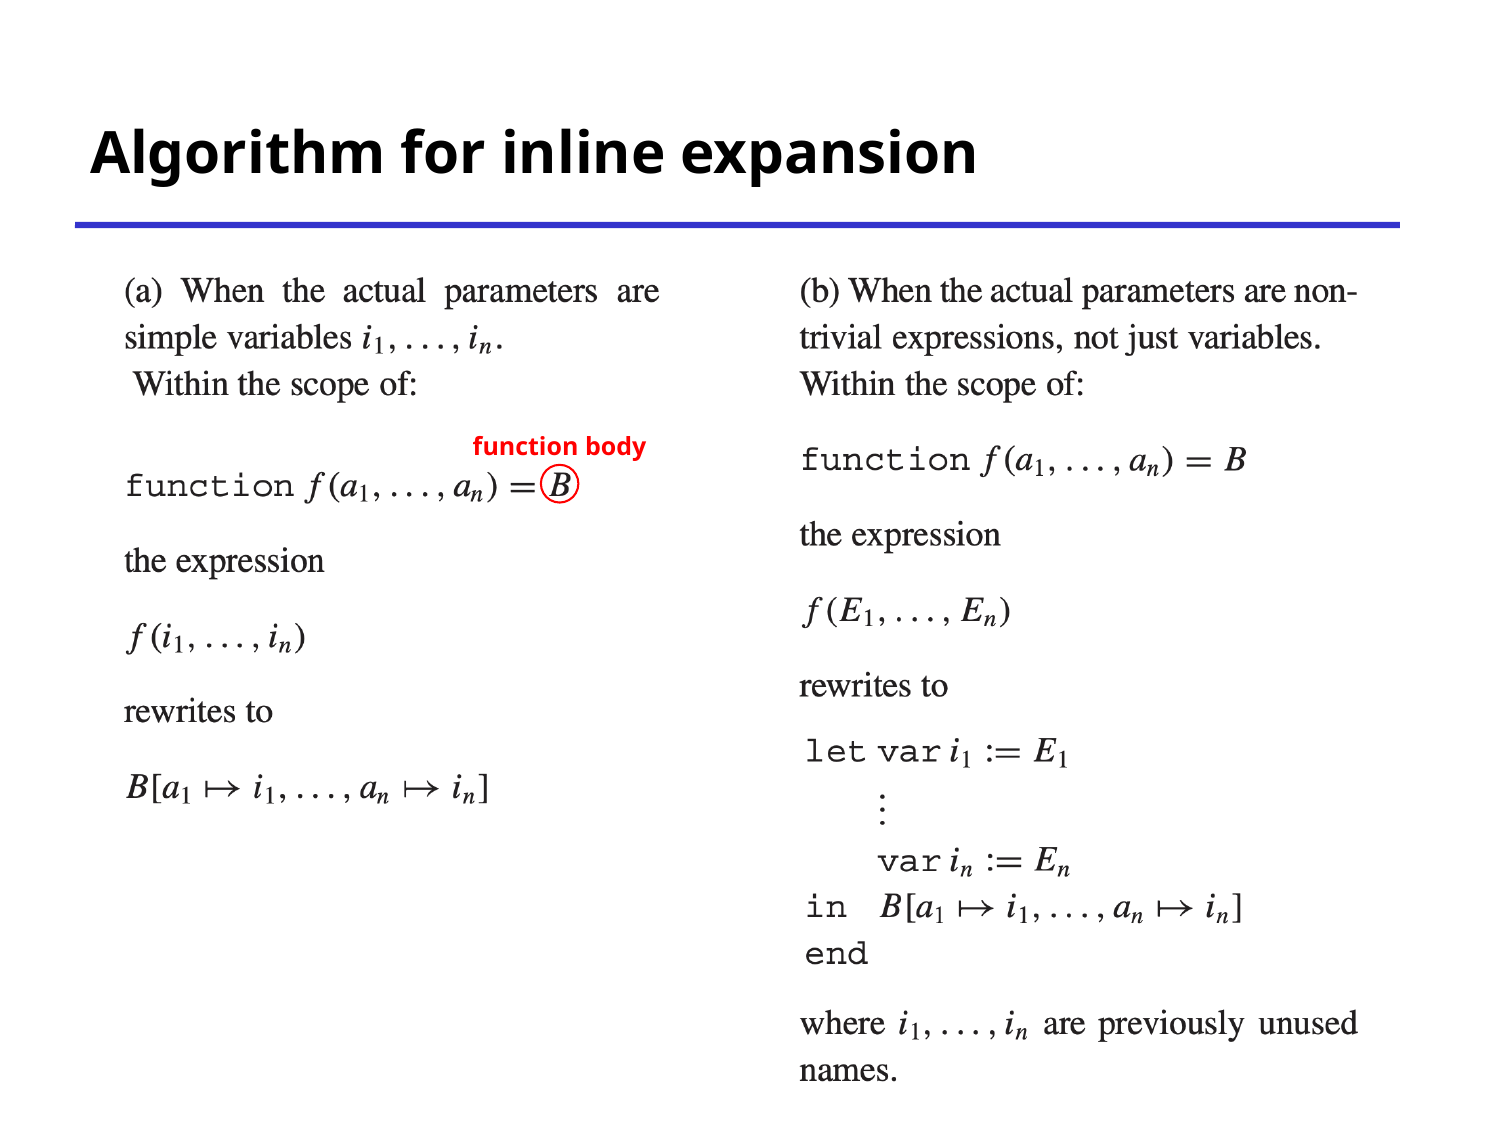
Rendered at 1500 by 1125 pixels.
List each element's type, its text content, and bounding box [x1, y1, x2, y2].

title Algorithm for inline expansion [75, 75, 1400, 225]
picture [105, 262, 1369, 1095]
